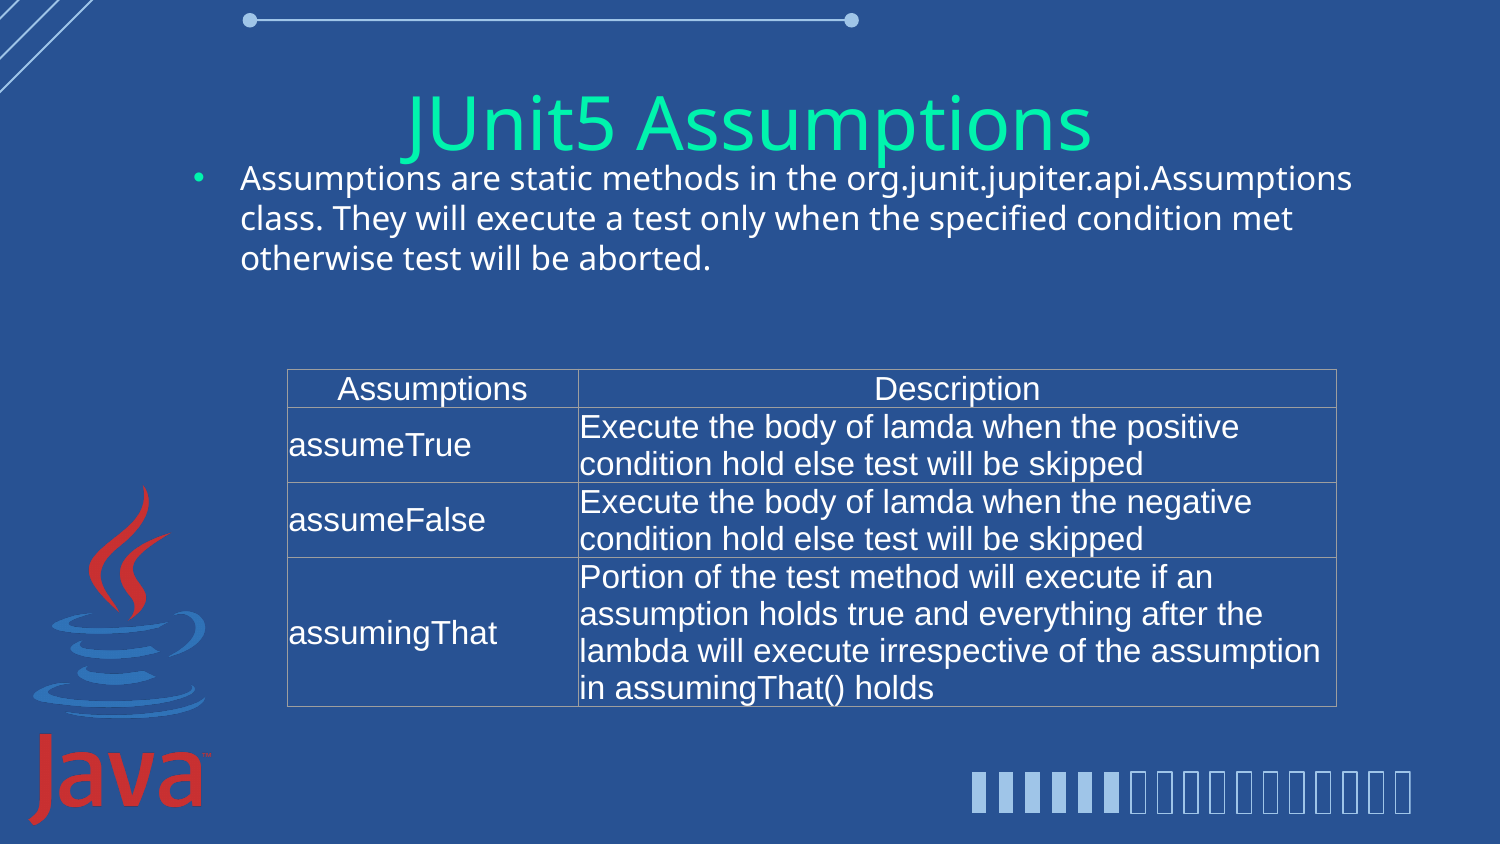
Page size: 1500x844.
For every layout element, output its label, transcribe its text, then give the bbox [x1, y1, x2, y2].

title JUnit5 Assumptions [118, 75, 1382, 156]
table_cell assumeFalse [312, 483, 578, 557]
list Assumptions are static methods in the org.junit.jupiter.api.Assumptions class. They will execute a test only when the specified condition met otherwise test will be aborted. [118, 157, 1382, 703]
table_cell Execute the body of lamda when the positive condition hold else test will be skipped [579, 408, 1336, 482]
table_cell assumeTrue [288, 408, 578, 482]
picture [0, 468, 307, 842]
table_header Description [579, 370, 1336, 407]
table_cell Execute the body of lamda when the negative condition hold else test will be skipped [579, 483, 1336, 557]
table_header Assumptions [288, 370, 578, 407]
table_cell Portion of the test method will execute if an assumption holds true and everything after the lambda will execute irrespective of the assumption in assumingThat() holds [579, 558, 1336, 706]
table_cell assumingThat [312, 558, 578, 706]
